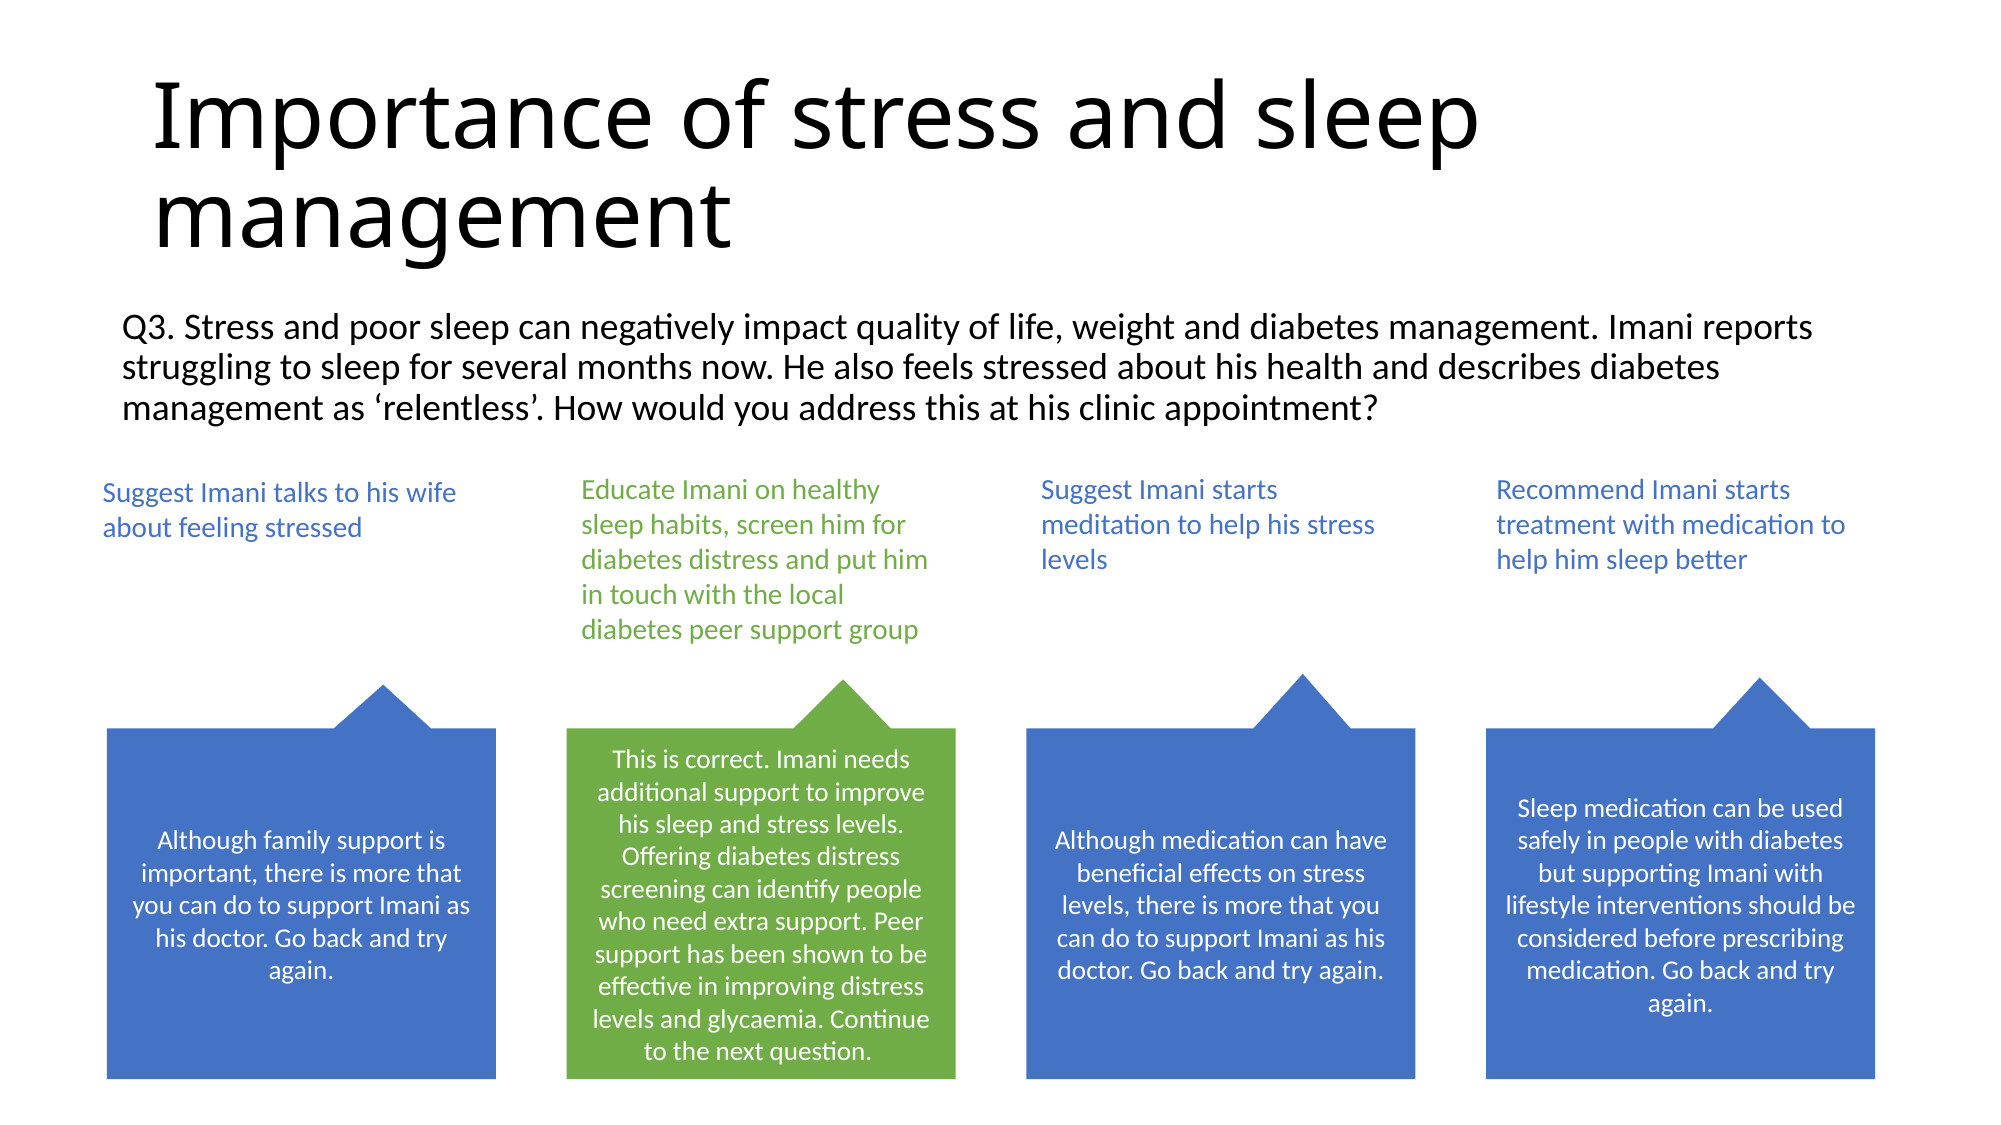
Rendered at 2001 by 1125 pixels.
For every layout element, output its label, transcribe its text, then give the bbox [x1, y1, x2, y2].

text_box Recommend Imani starts treatment with medication to help him sleep better [1481, 463, 1883, 583]
list Q3. Stress and poor sleep can negatively impact quality of life, weight and diabetes management. Imani reports struggling to sleep for several months now. He also feels stressed about his health and describes diabetes management as ‘relentless’. How would you address this at his clinic appointment? [106, 299, 1883, 444]
title Importance of stress and sleep management [137, 59, 1863, 278]
text_box Although medication can have beneficial effects on stress levels, there is more that you can do to support Imani as his doctor. Go back and try again. [1025, 672, 1417, 1081]
text_box Sleep medication can be used safely in people with diabetes but supporting Imani with lifestyle interventions should be considered before prescribing medication. Go back and try again. [1485, 675, 1877, 1081]
text_box Suggest Imani talks to his wife about feeling stressed [87, 465, 496, 551]
text_box Although family support is important, there is more that you can do to support Imani as his doctor. Go back and try again. [105, 683, 497, 1081]
text_box Suggest Imani starts meditation to help his stress levels [1026, 463, 1428, 583]
text_box Educate Imani on healthy sleep habits, screen him for diabetes distress and put him in touch with the local diabetes peer support group [566, 463, 956, 653]
text_box This is correct. Imani needs additional support to improve his sleep and stress levels. Offering diabetes distress screening can identify people who need extra support. Peer support has been shown to be effective in improving distress levels and glycaemia. Continue to the next question. [565, 677, 957, 1081]
